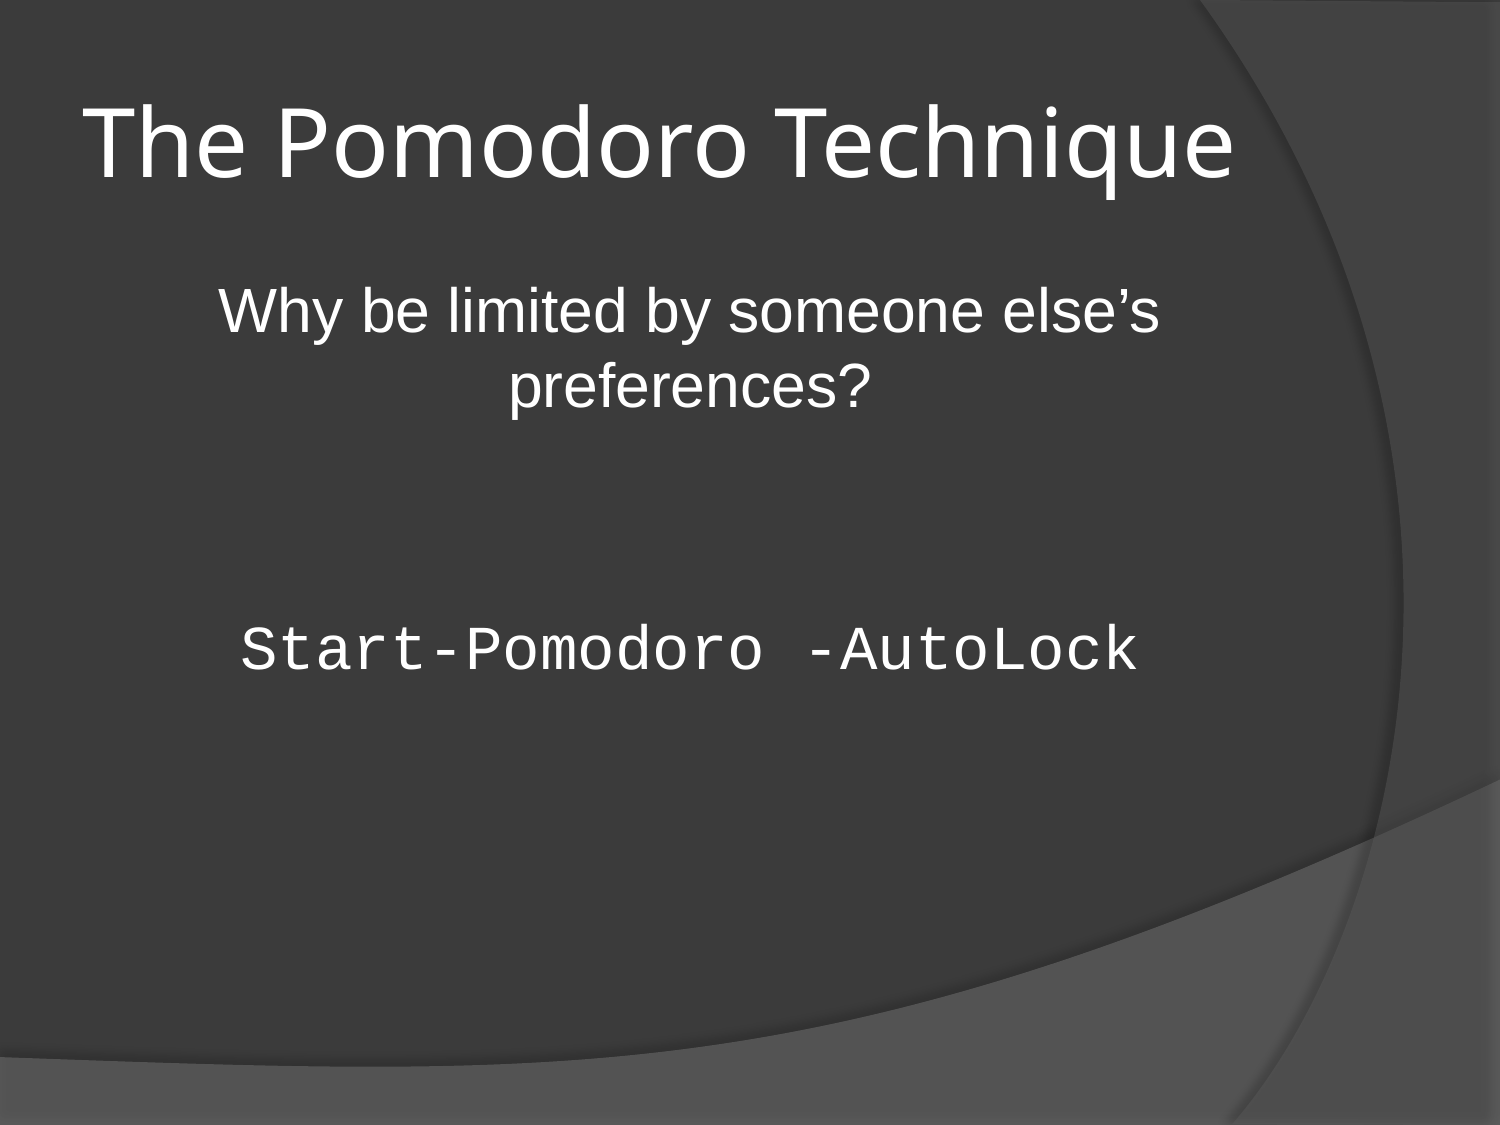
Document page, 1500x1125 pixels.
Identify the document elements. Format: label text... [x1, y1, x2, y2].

title The Pomodoro Technique [75, 45, 1300, 233]
list Why be limited by someone else’s preferences? Start-Pomodoro -AutoLock [75, 262, 1300, 1005]
